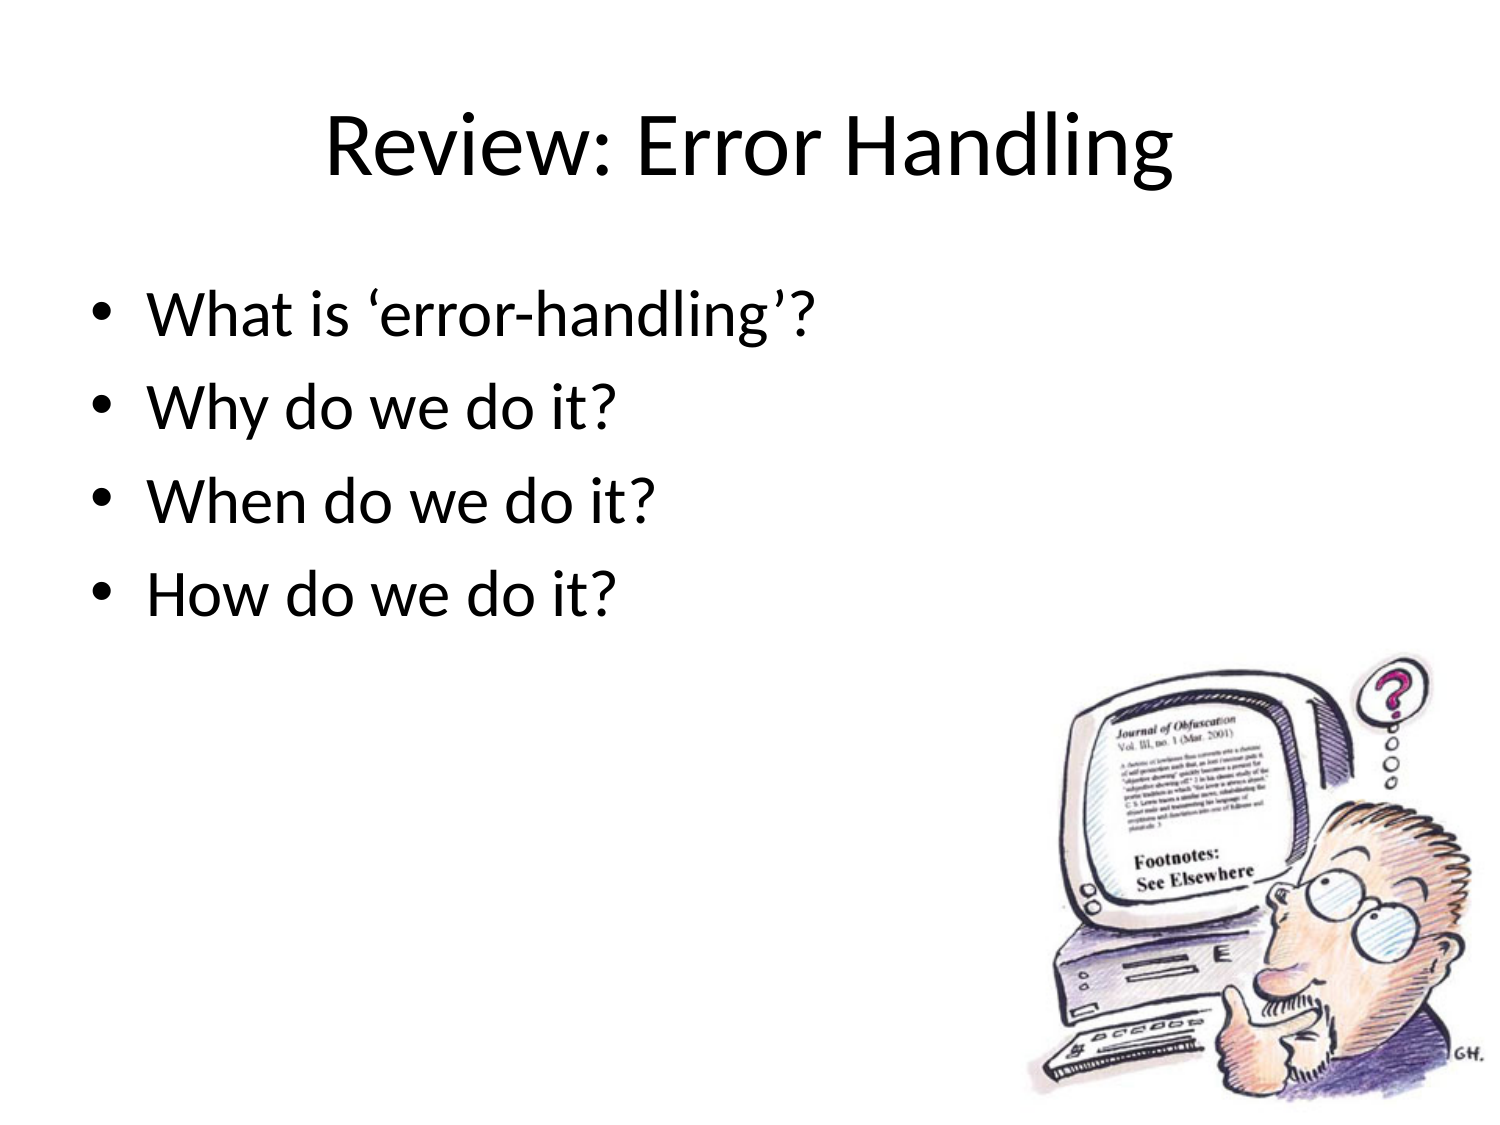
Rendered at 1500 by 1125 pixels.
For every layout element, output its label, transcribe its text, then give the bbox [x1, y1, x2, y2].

picture [1009, 624, 1500, 1125]
title Review: Error Handling [75, 45, 1425, 233]
list What is ‘error-handling’? Why do we do it? When do we do it? How do we do it? [75, 262, 1425, 1005]
